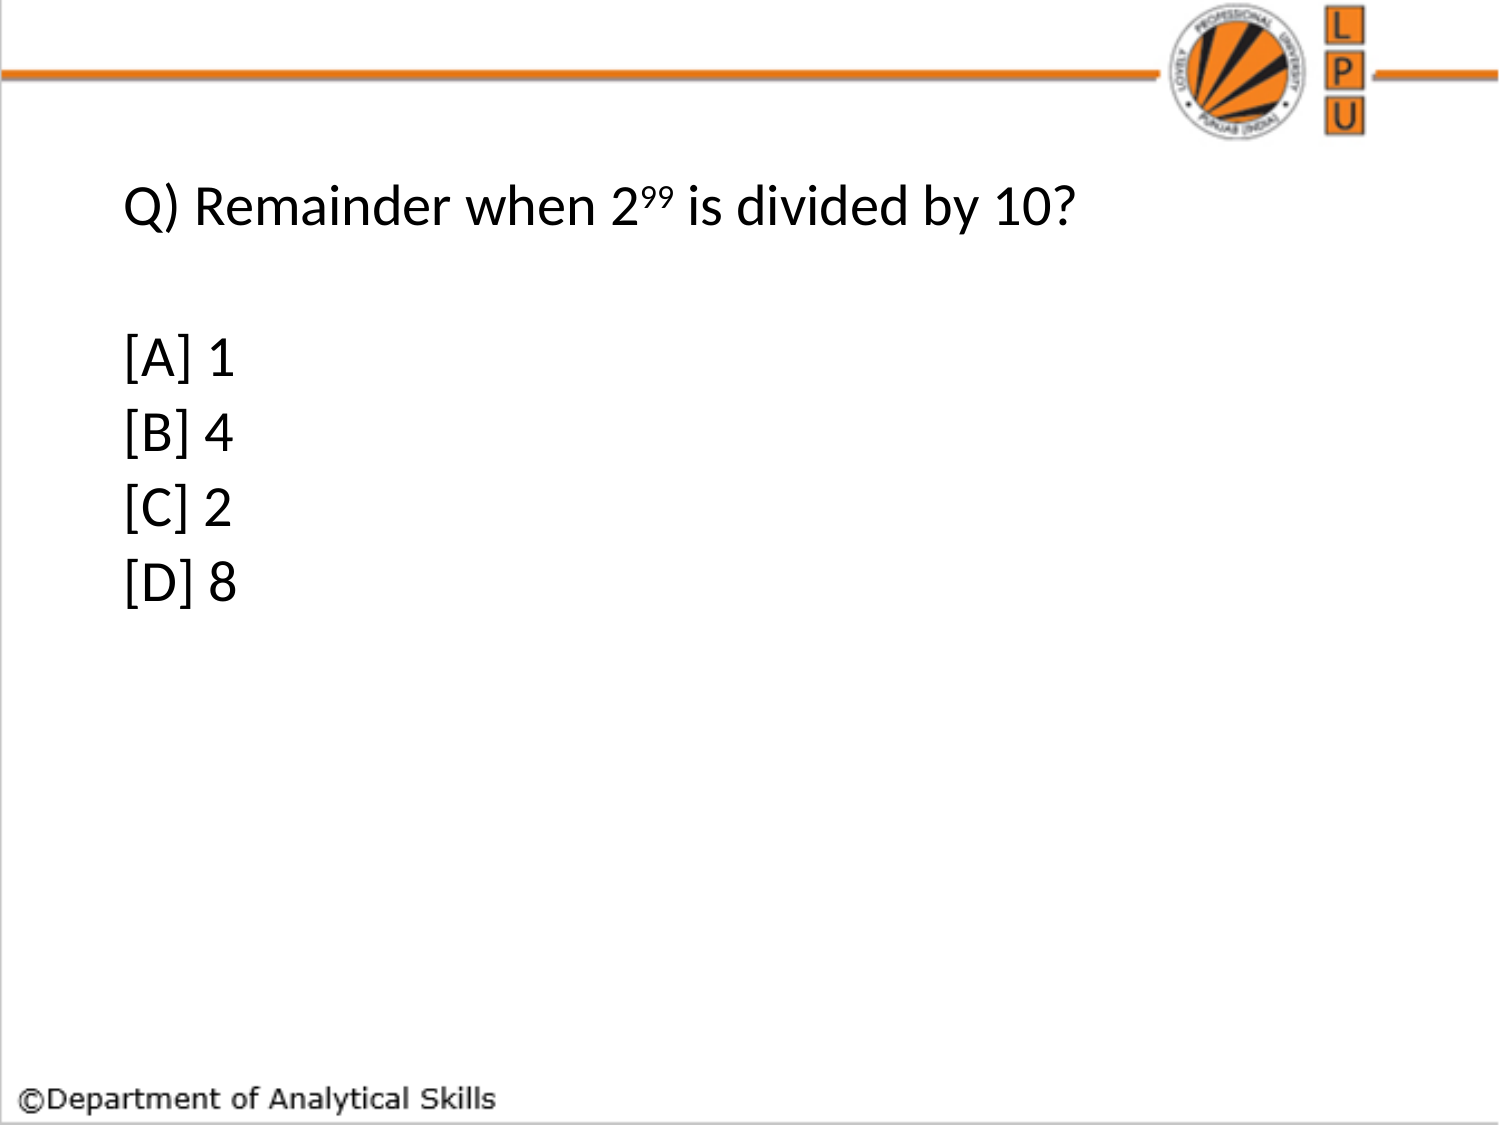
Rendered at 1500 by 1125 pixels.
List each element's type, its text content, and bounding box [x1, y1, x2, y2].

picture [0, 0, 1500, 1125]
list Q) Remainder when 299 is divided by 10? [A] 1 [B] 4 [C] 2 [D] 8 [93, 152, 1431, 692]
